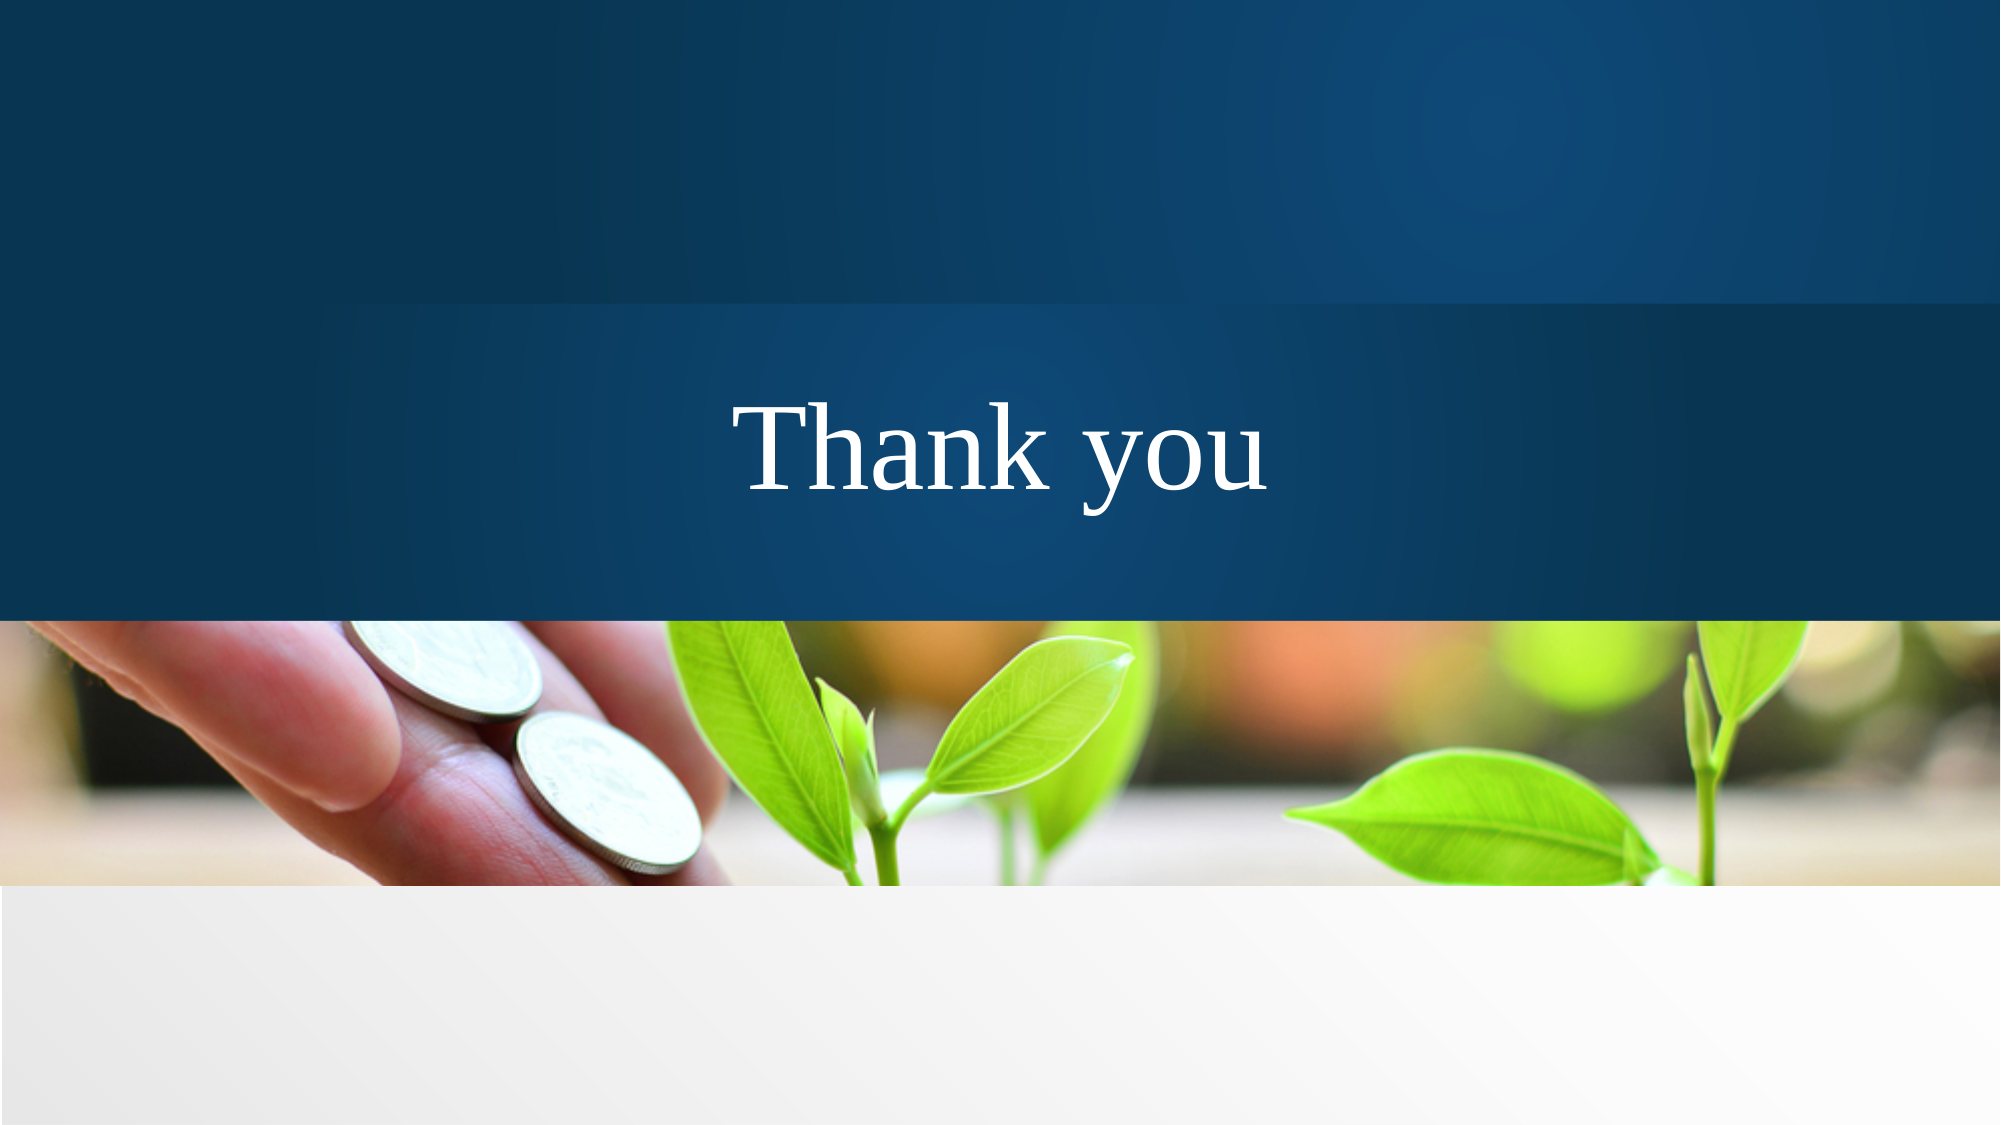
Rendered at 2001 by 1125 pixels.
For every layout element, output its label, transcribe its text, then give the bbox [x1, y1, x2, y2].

picture [0, 0, 2001, 1125]
title Thank you [137, 356, 1863, 543]
